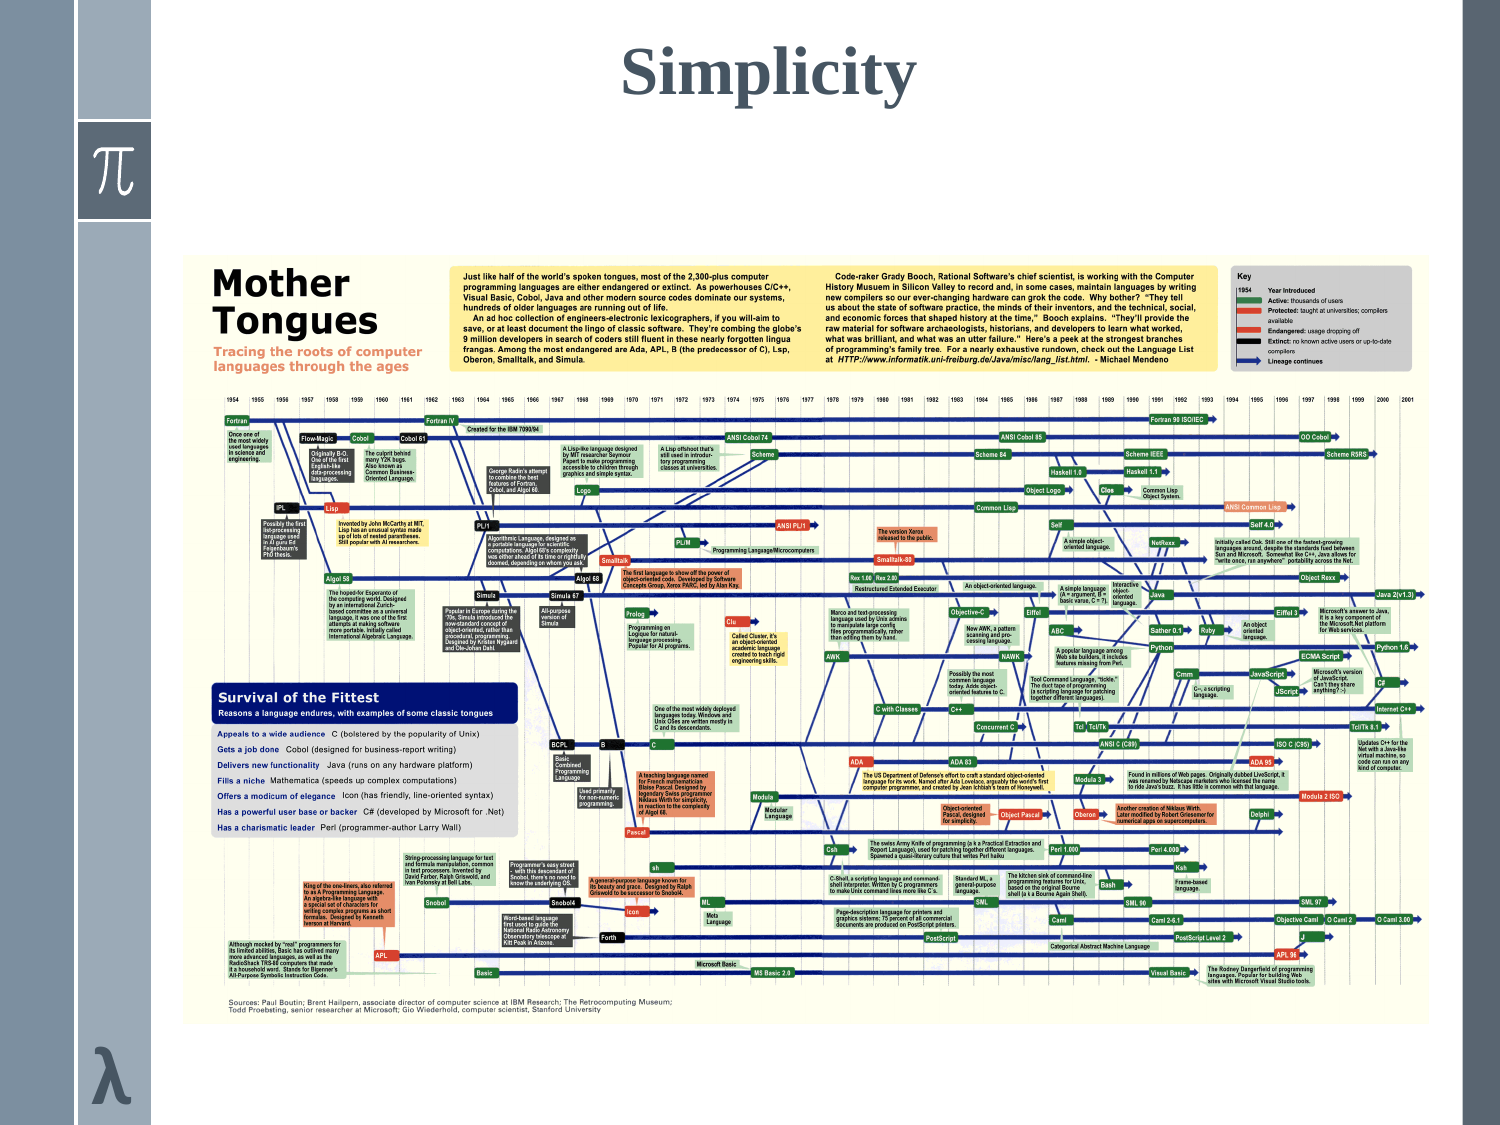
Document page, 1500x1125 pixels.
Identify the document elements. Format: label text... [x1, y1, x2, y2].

text_box λ [76, 1013, 158, 1125]
text_box Simplicity [262, 0, 1275, 138]
picture [182, 255, 1429, 1024]
